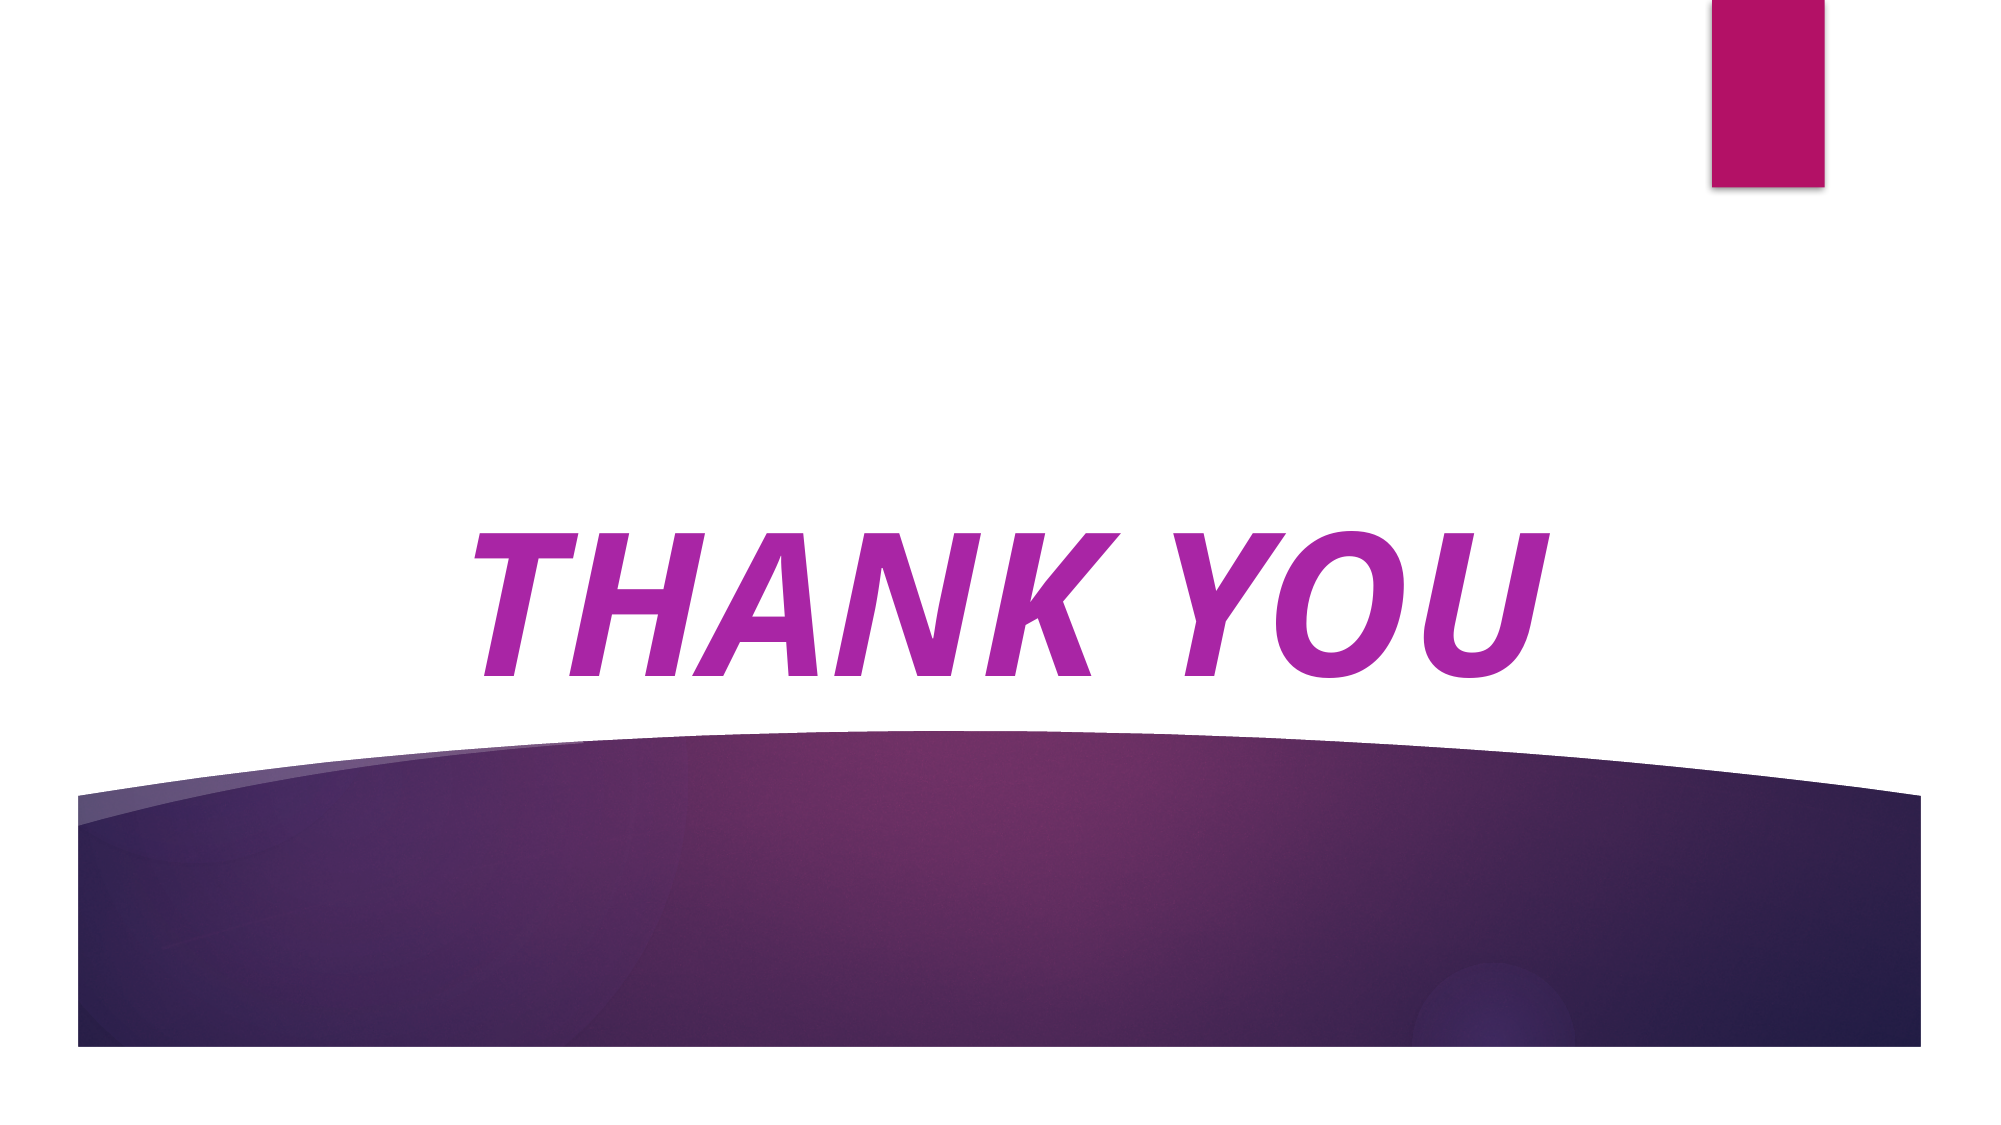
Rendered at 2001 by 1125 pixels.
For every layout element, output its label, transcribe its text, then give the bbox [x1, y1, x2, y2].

title THANK YOU [132, 106, 1875, 724]
